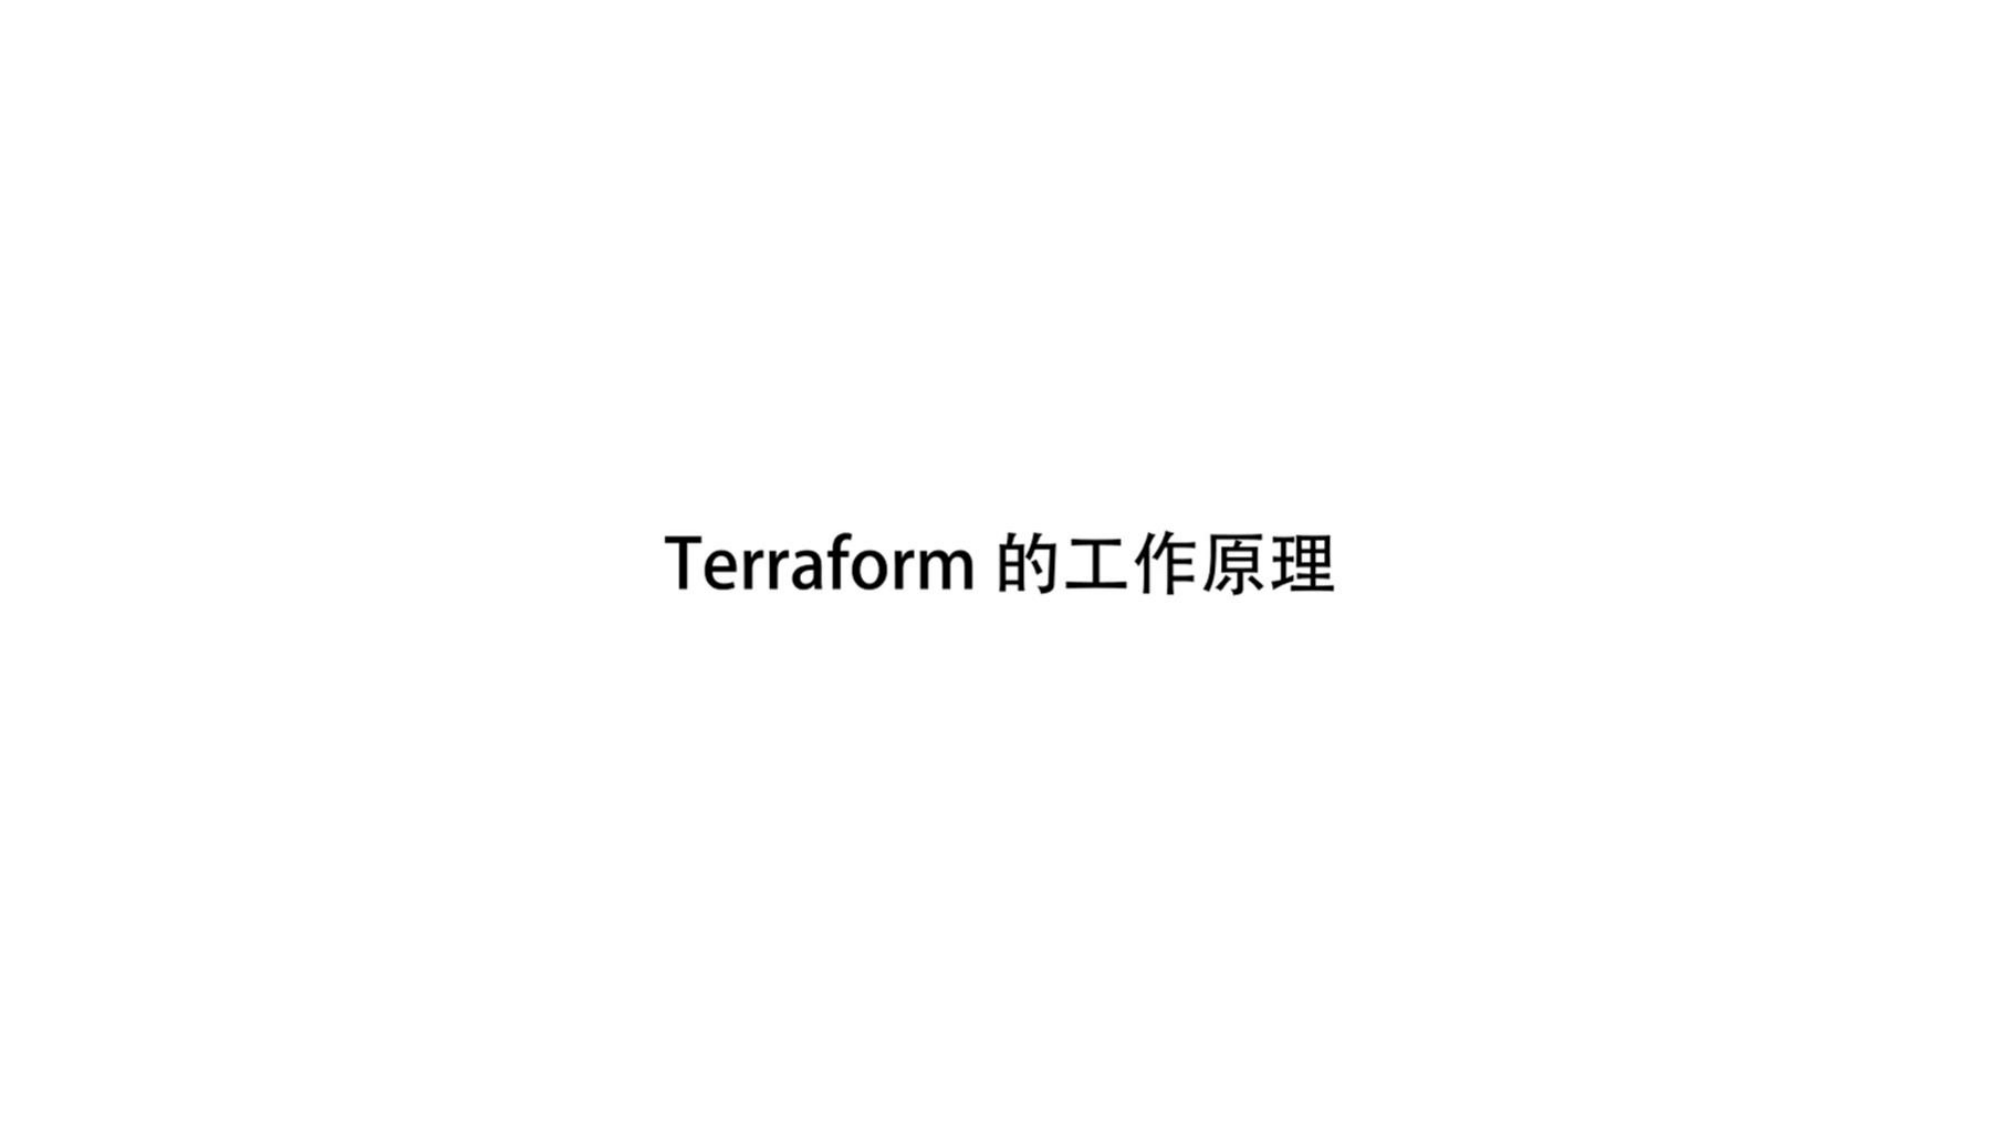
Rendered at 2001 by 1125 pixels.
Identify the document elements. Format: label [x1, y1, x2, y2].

picture [174, 98, 1825, 1027]
